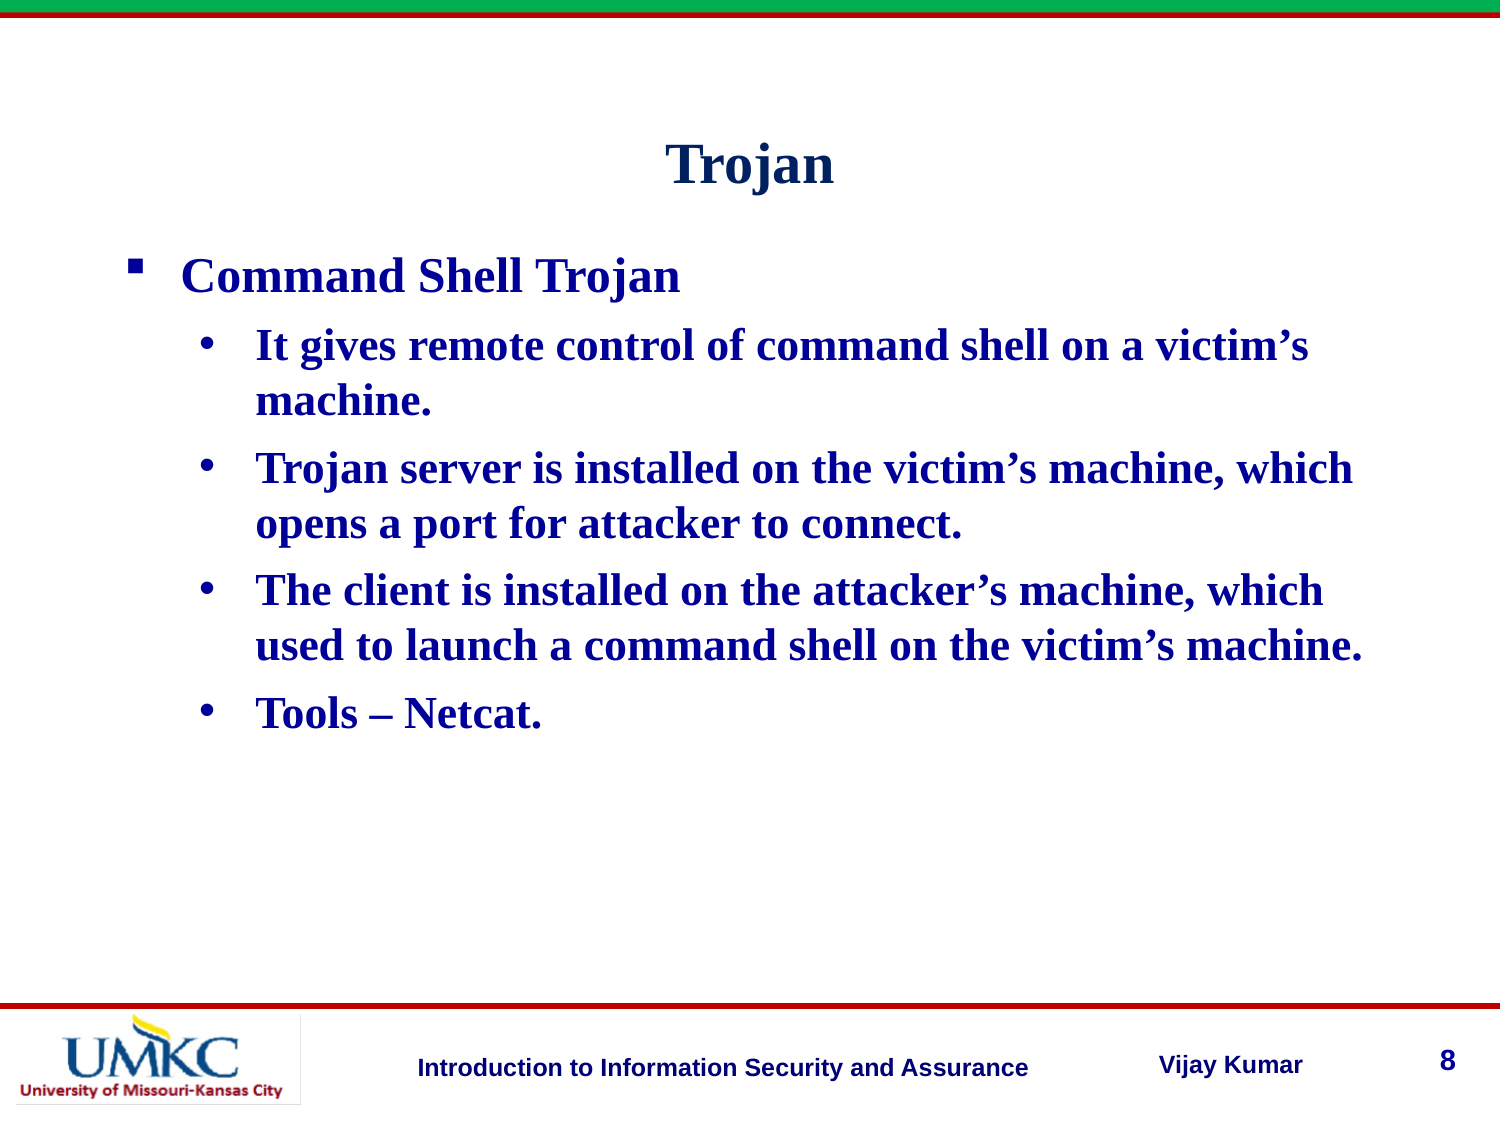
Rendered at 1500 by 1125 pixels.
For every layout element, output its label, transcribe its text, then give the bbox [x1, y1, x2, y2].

text_box Trojan [112, 99, 1388, 220]
picture [16, 1014, 301, 1106]
slide_number 8 [1372, 1033, 1472, 1074]
text_box Command Shell Trojan It gives remote control of command shell on a victim’s machine. Trojan server is installed on the victim’s machine, which opens a port for attacker to connect. The client is installed on the attacker’s machine, which used to launch a command shell on the victim’s machine. Tools – Netcat. [52, 235, 1438, 745]
